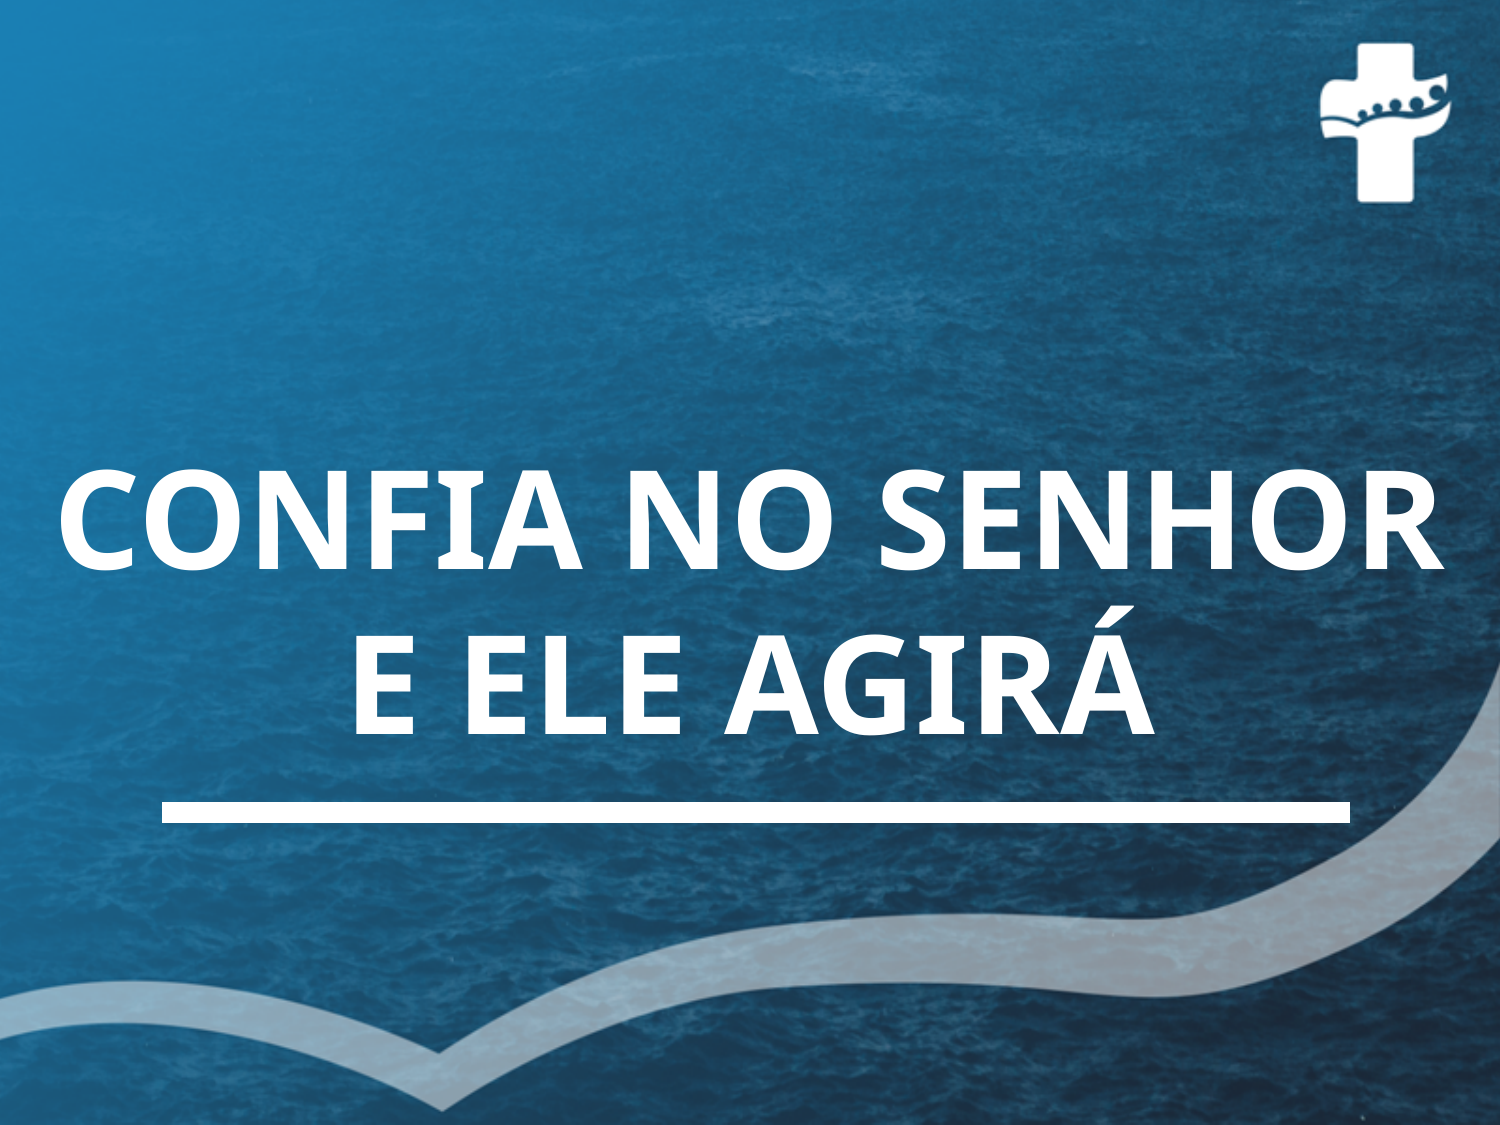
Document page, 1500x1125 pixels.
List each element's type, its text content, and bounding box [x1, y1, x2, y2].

picture [0, 738, 1500, 1125]
picture [0, 0, 1500, 425]
list CONFIA NO SENHOR E ELE AGIRÁ [0, 425, 1500, 738]
